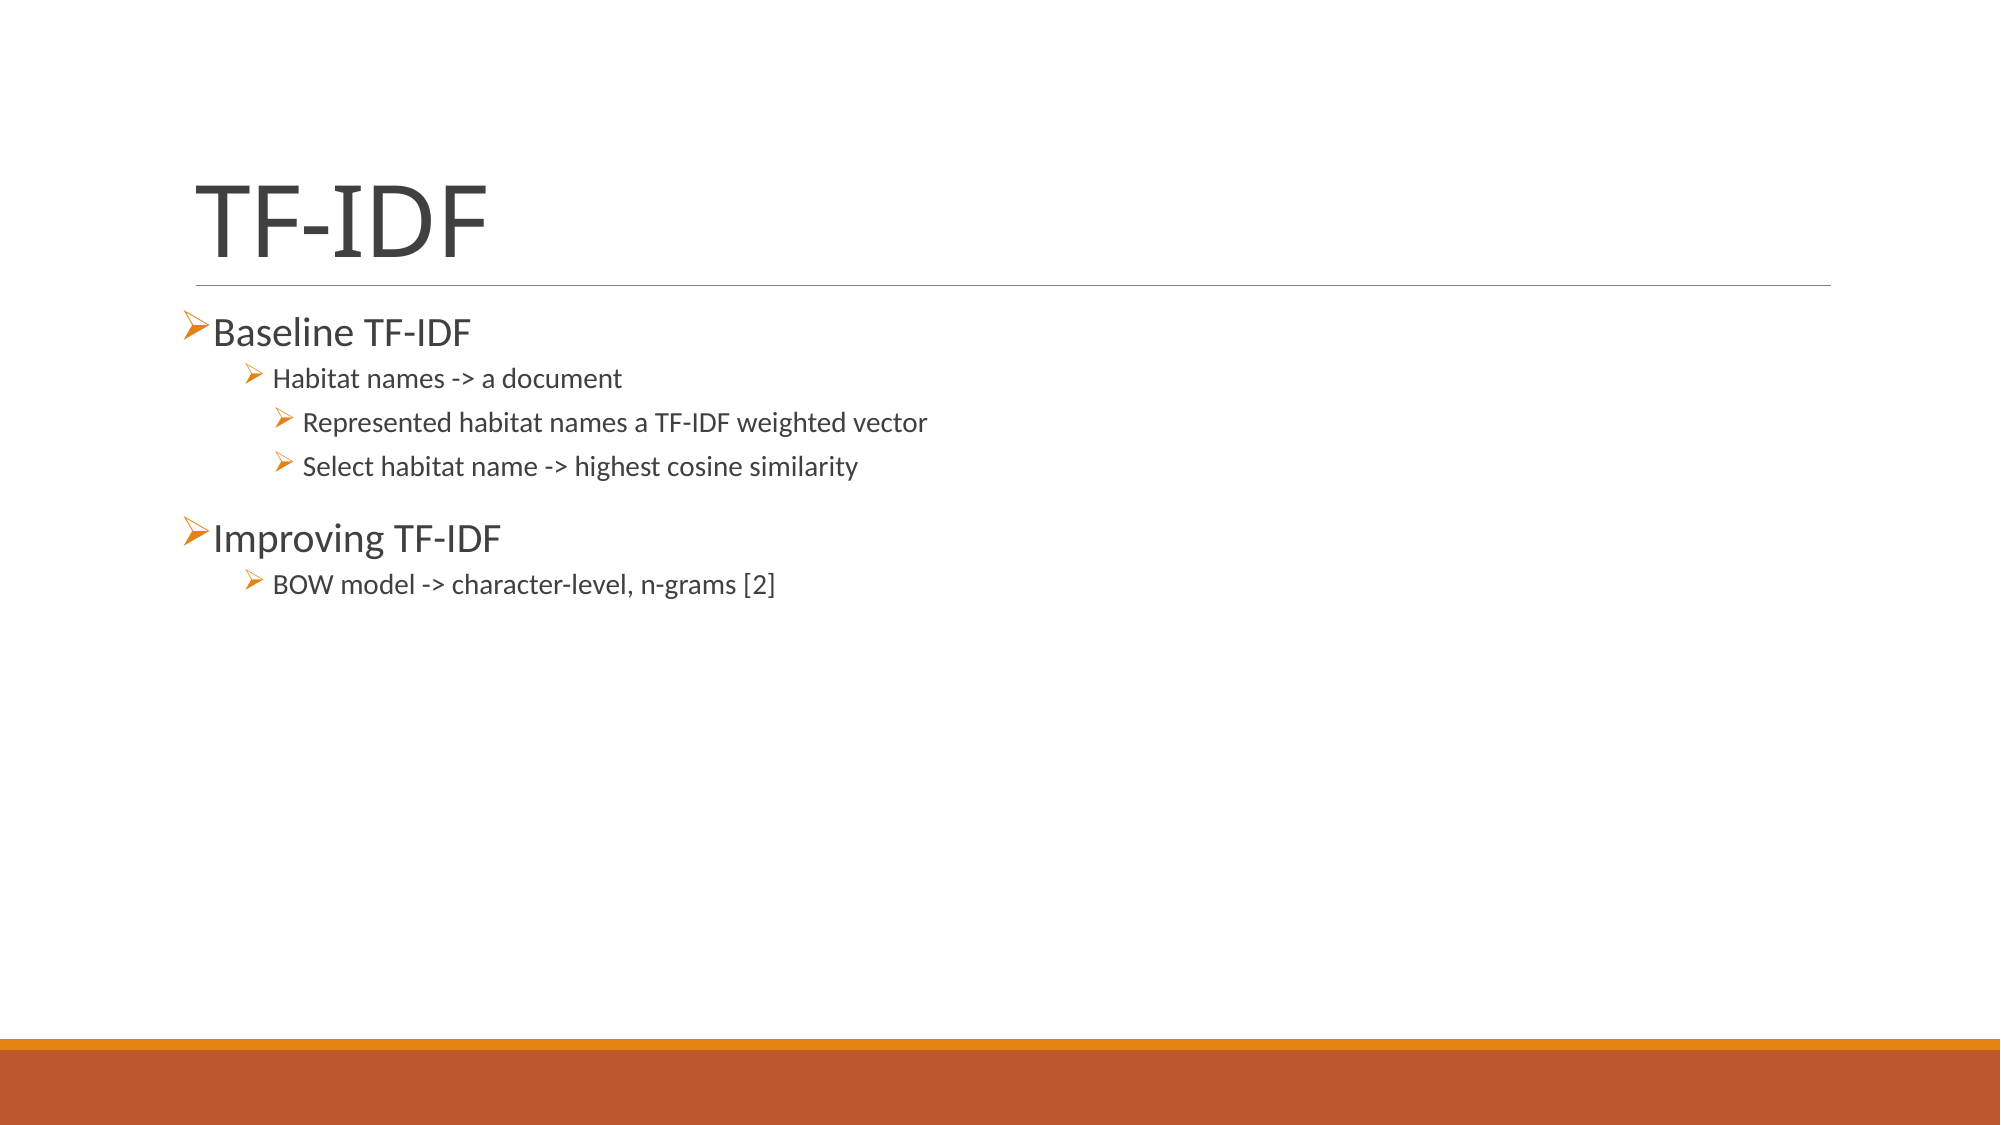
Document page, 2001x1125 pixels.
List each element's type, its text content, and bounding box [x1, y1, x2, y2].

list Baseline TF-IDF Habitat names -> a document Represented habitat names a TF-IDF weighted vector Select habitat name -> highest cosine similarity Improving TF-IDF BOW model -> character-level, n-grams [2] [180, 302, 1830, 963]
title TF-IDF [180, 47, 1830, 285]
